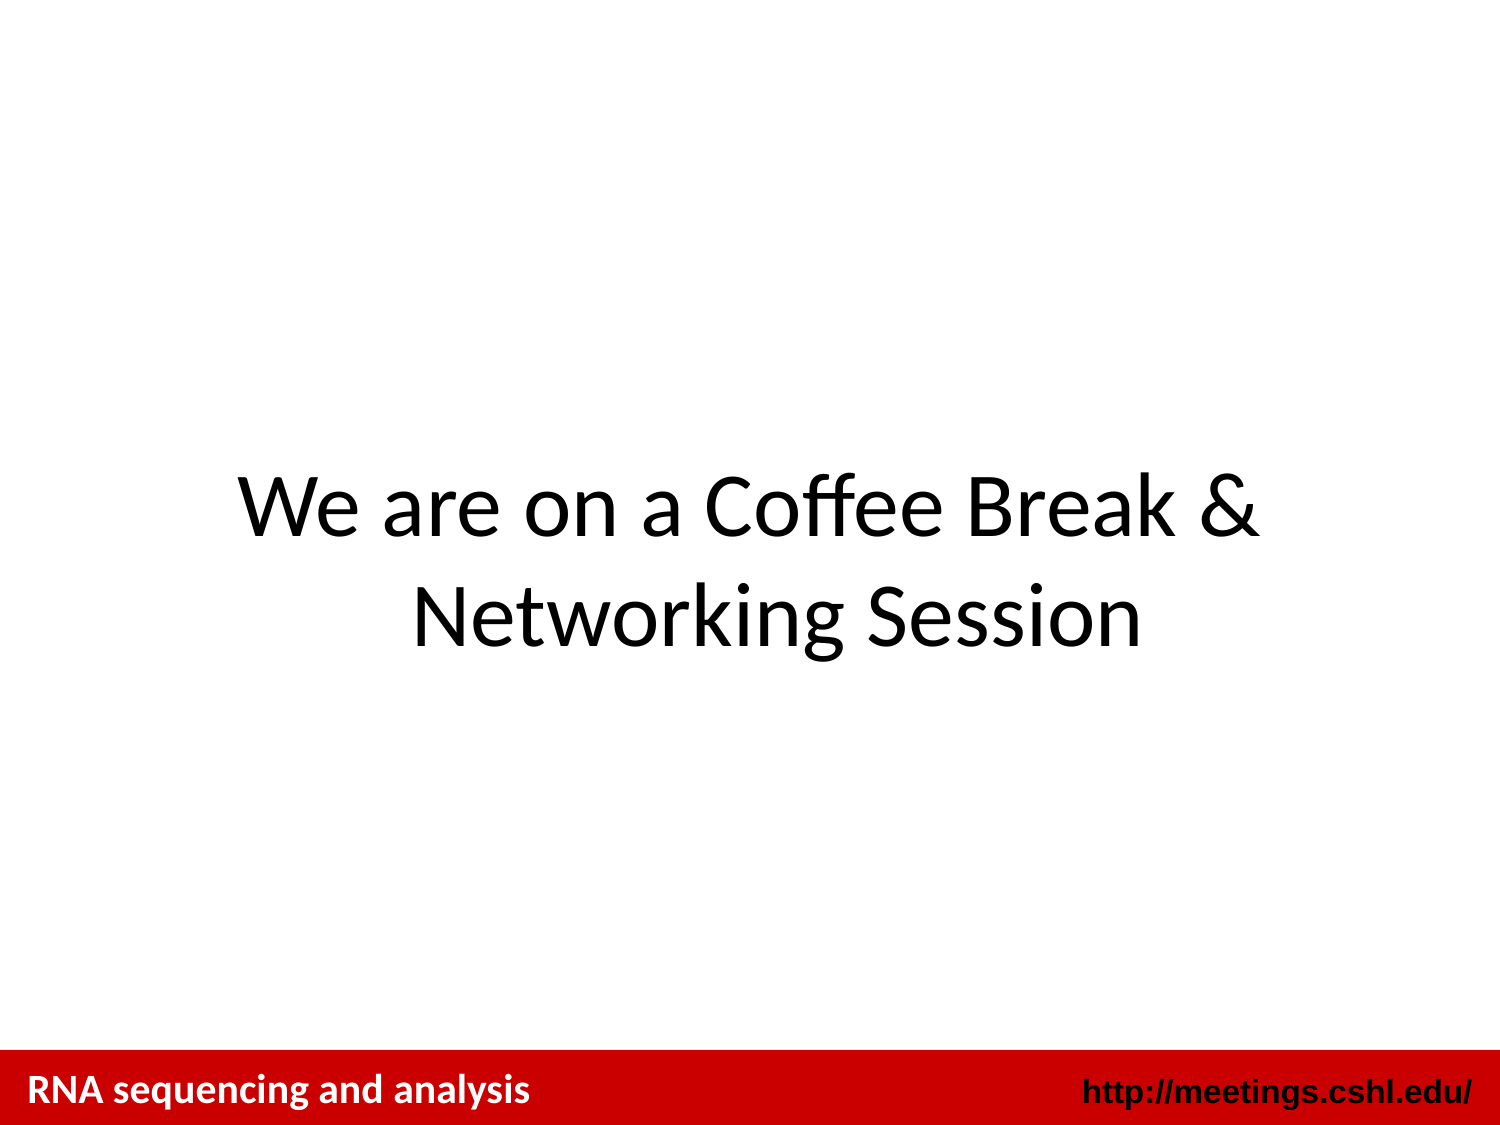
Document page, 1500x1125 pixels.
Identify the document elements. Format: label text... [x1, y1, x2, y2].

list We are on a Coffee Break & Networking Session [24, 437, 1475, 700]
